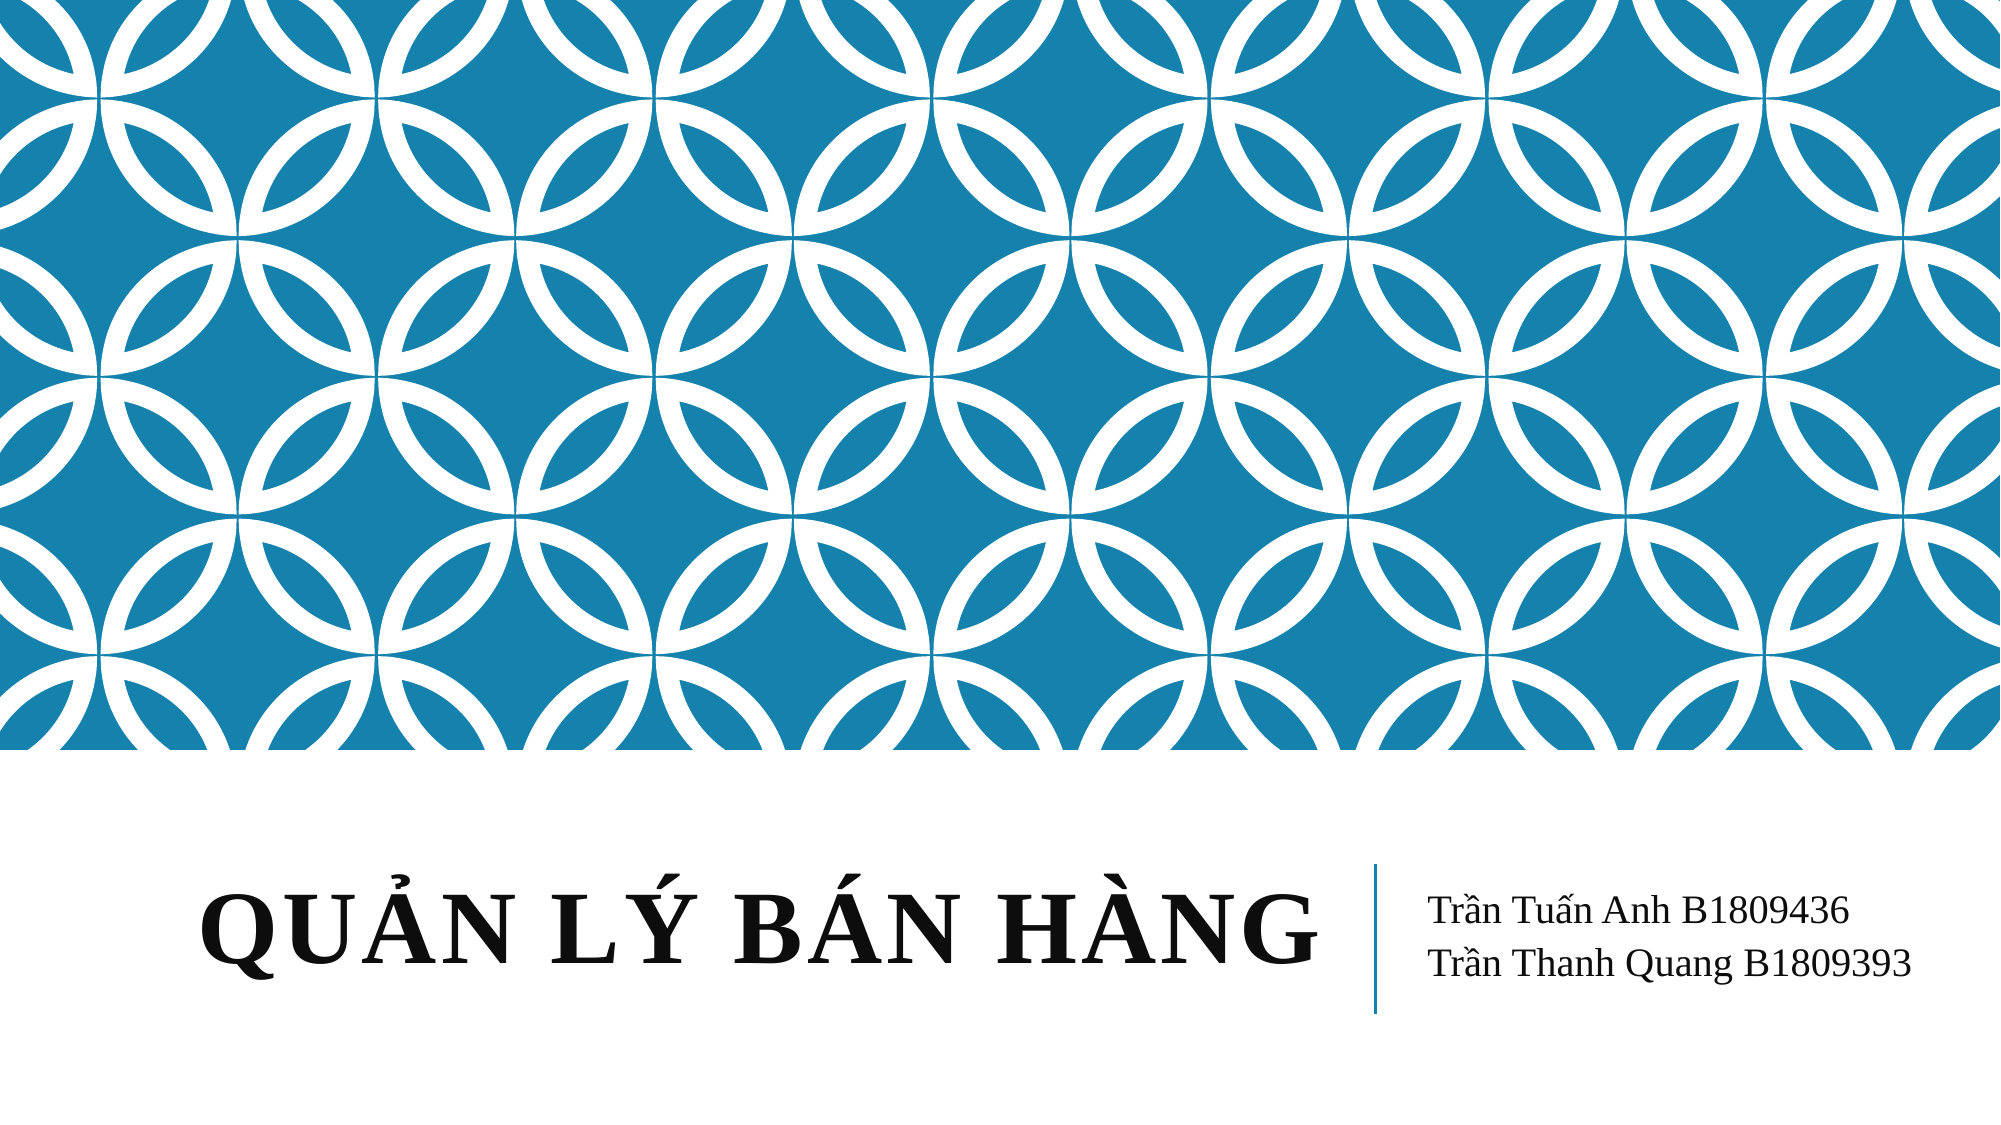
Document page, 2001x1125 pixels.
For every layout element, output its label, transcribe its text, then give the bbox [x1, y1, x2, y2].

title Quản lý bán hàng [62, 813, 1338, 1054]
subtitle Trần Tuấn Anh B1809436 Trần Thanh Quang B1809393 [1412, 875, 1938, 993]
